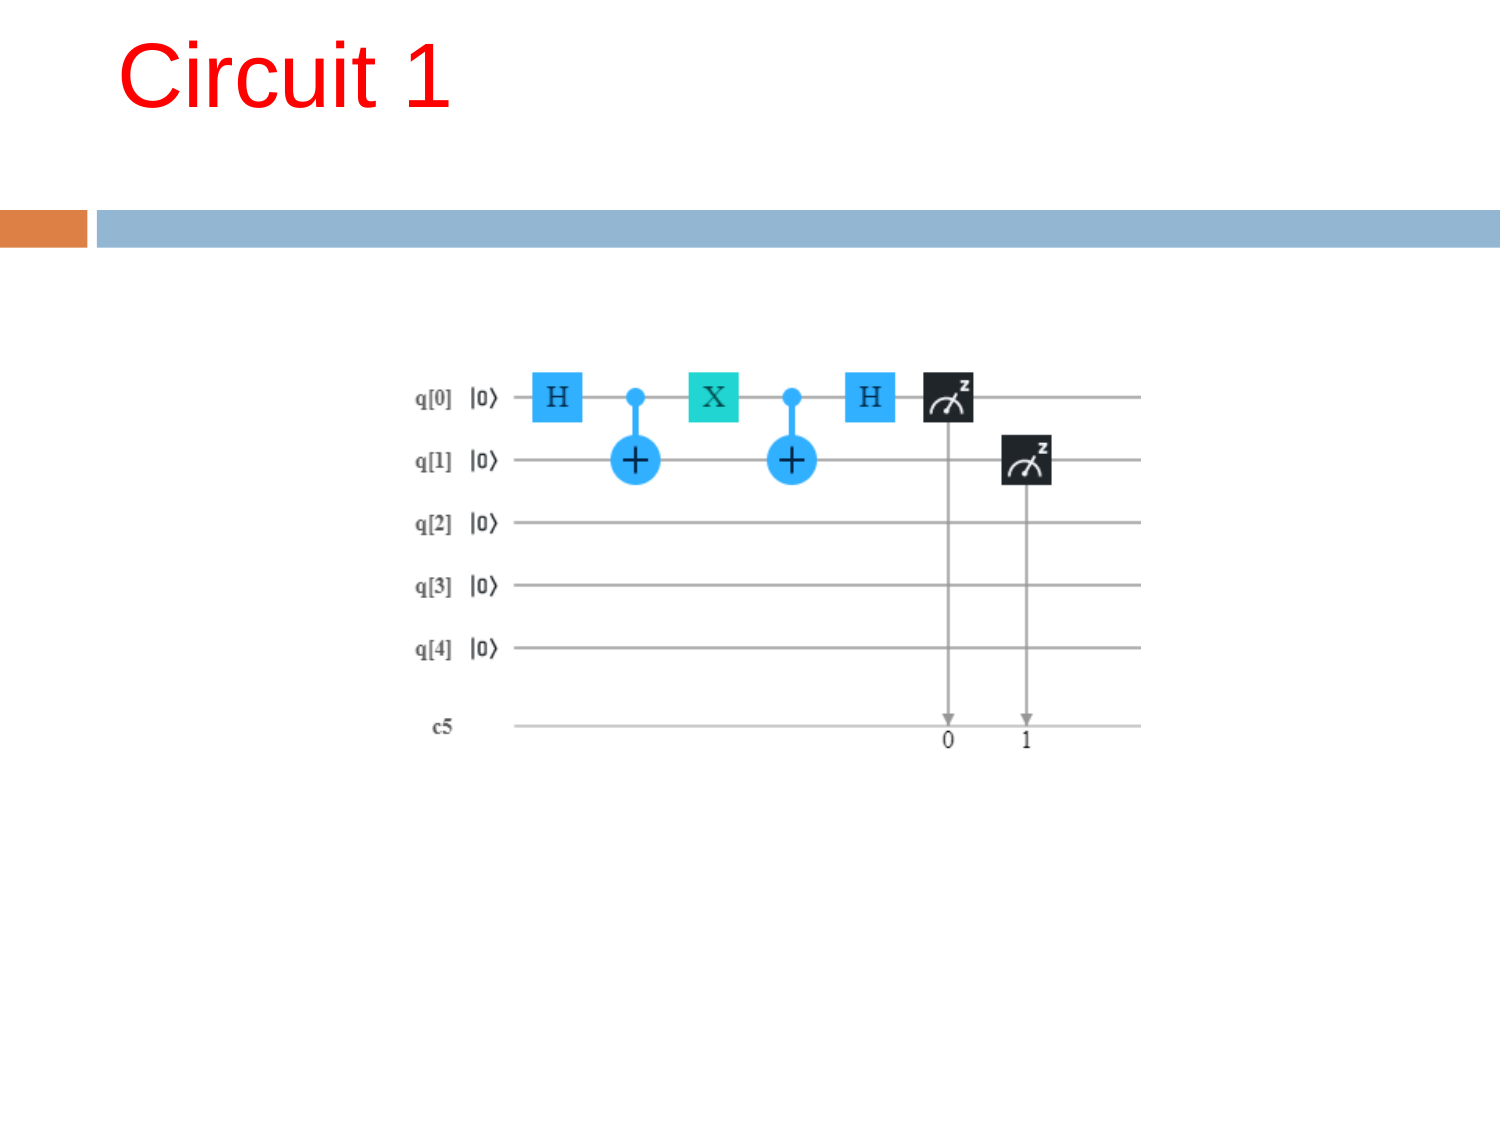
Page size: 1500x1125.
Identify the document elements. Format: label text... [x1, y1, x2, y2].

title Circuit 1 [115, 14, 1463, 205]
picture [359, 335, 1141, 790]
